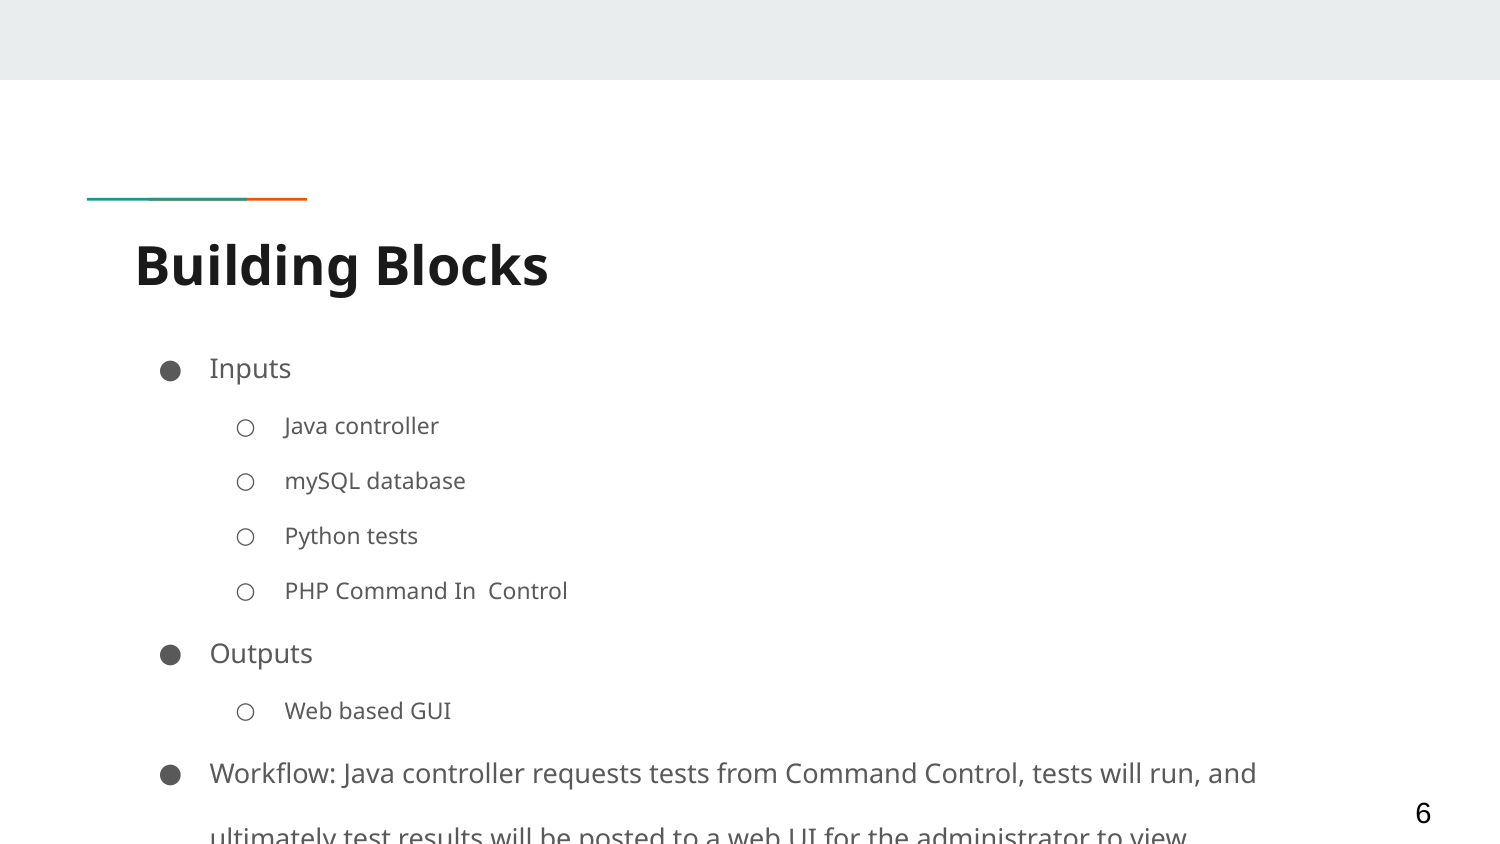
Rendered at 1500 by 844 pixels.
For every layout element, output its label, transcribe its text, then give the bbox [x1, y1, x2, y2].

title Building Blocks [119, 216, 1381, 304]
list Inputs Java controller mySQL database Python tests PHP Command In Control Outputs Web based GUI Workflow: Java controller requests tests from Command Control, tests will run, and ultimately test results will be posted to a web UI for the administrator to view. [119, 304, 1381, 748]
slide_number ‹#› [1400, 779, 1491, 844]
